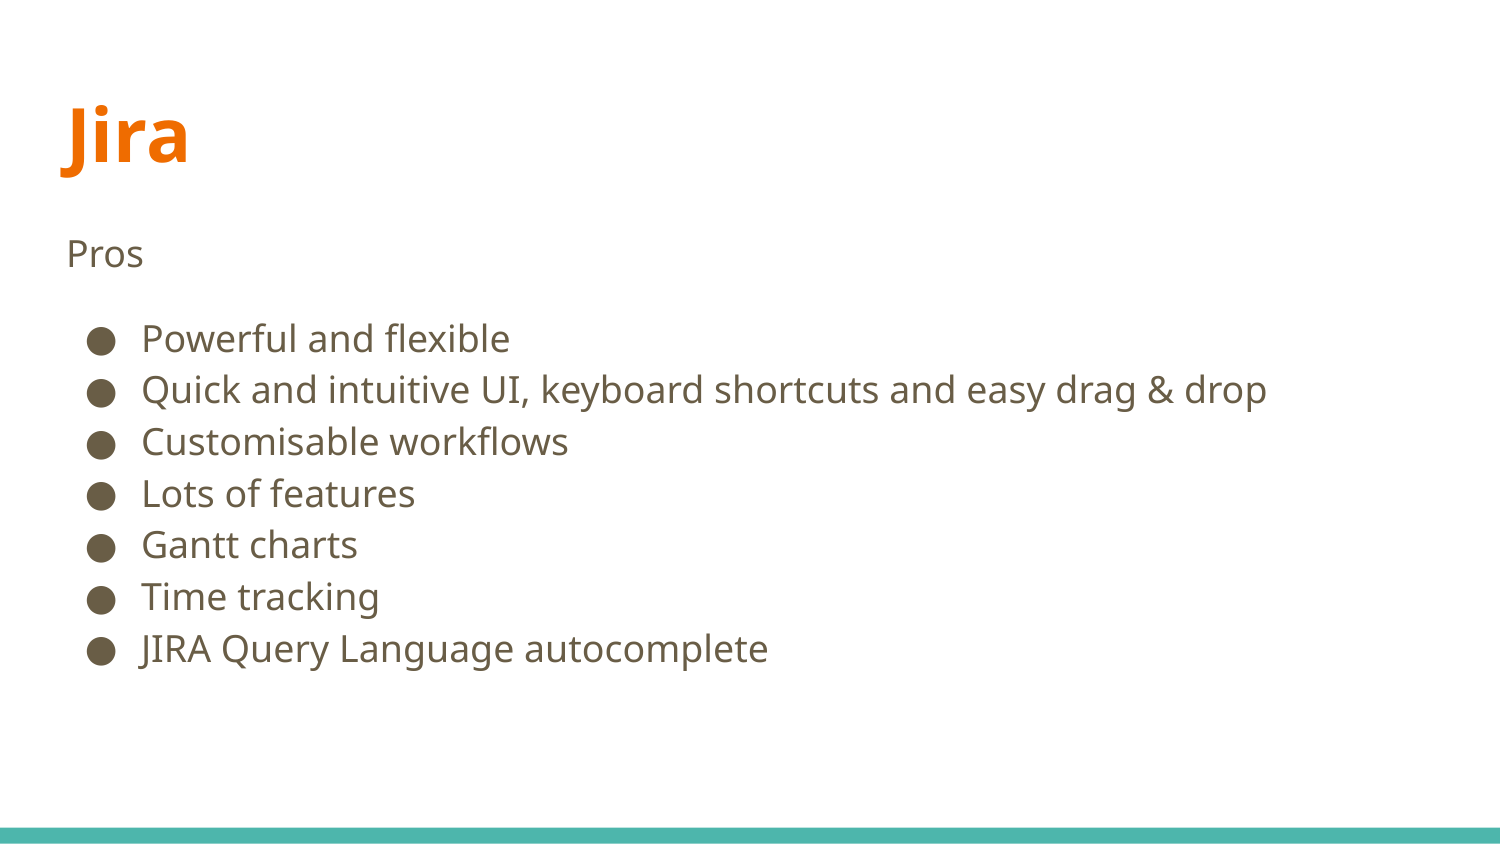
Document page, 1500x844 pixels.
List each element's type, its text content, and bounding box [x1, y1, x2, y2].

title Jira [51, 72, 1449, 189]
list Pros Powerful and flexible Quick and intuitive UI, keyboard shortcuts and easy drag & drop Customisable workflows Lots of features Gantt charts Time tracking JIRA Query Language autocomplete [51, 207, 1449, 750]
